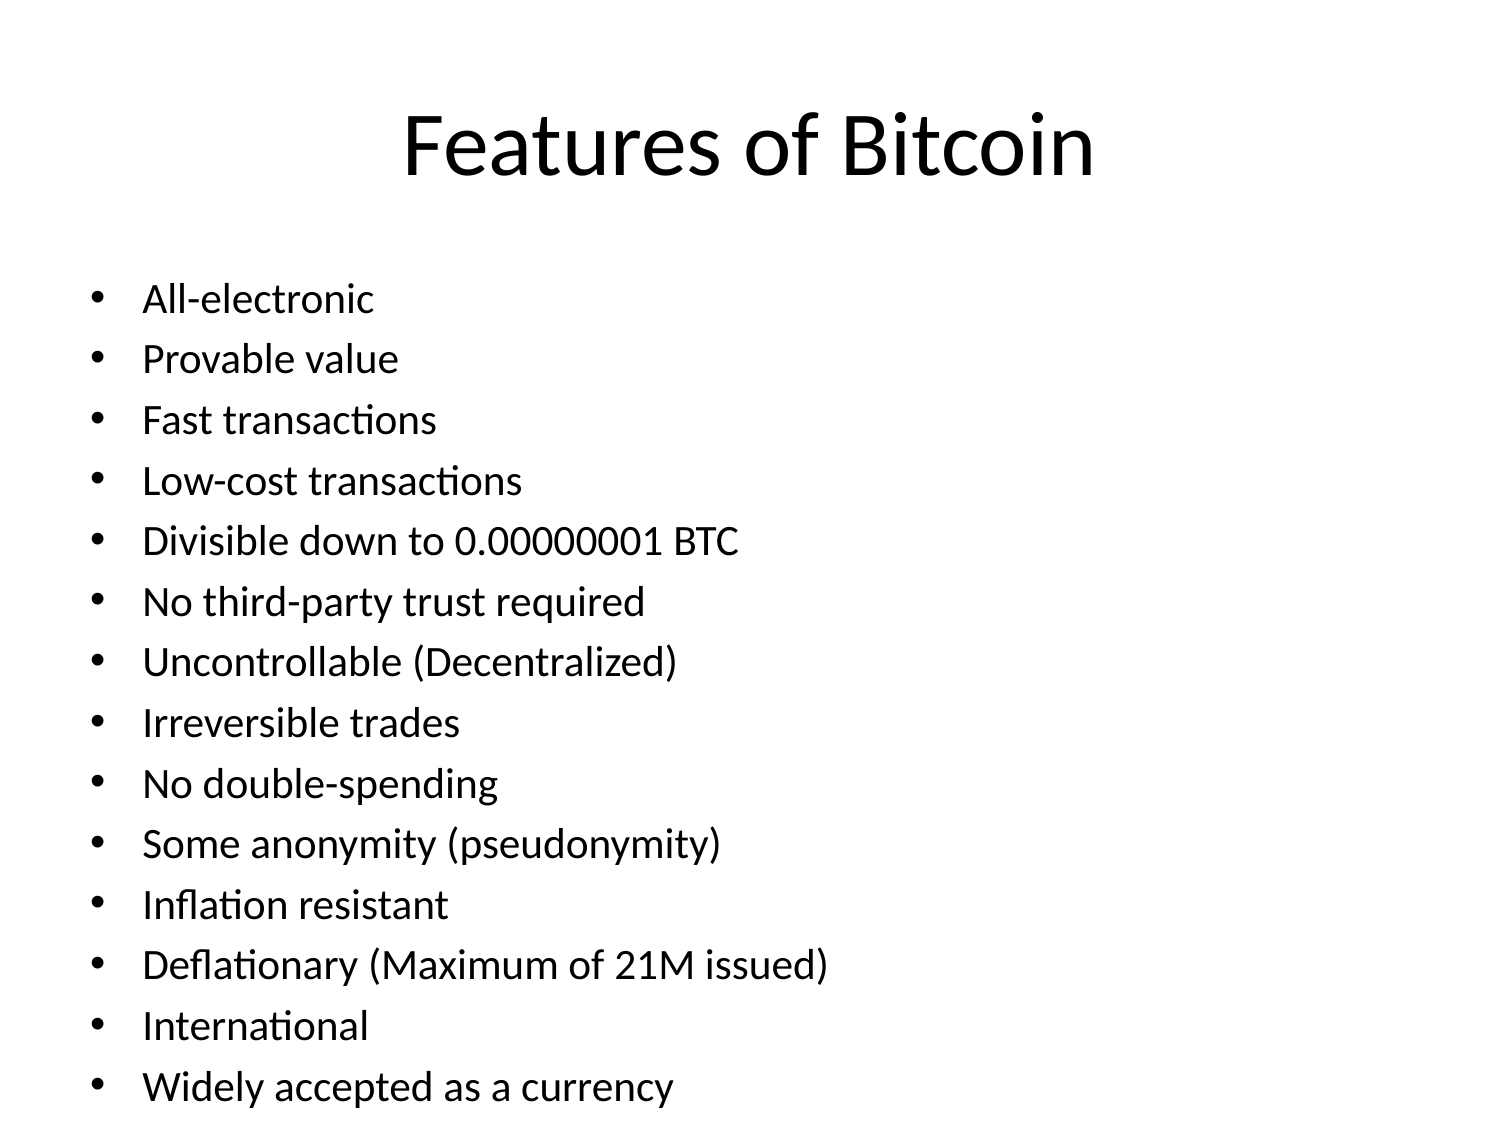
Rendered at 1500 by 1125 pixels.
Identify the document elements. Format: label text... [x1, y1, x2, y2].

list All-electronic Provable value Fast transactions Low-cost transactions Divisible down to 0.00000001 BTC No third-party trust required Uncontrollable (Decentralized) Irreversible trades No double-spending Some anonymity (pseudonymity) Inflation resistant Deflationary (Maximum of 21M issued) International Widely accepted as a currency [75, 262, 1425, 1125]
title Features of Bitcoin [75, 45, 1425, 233]
